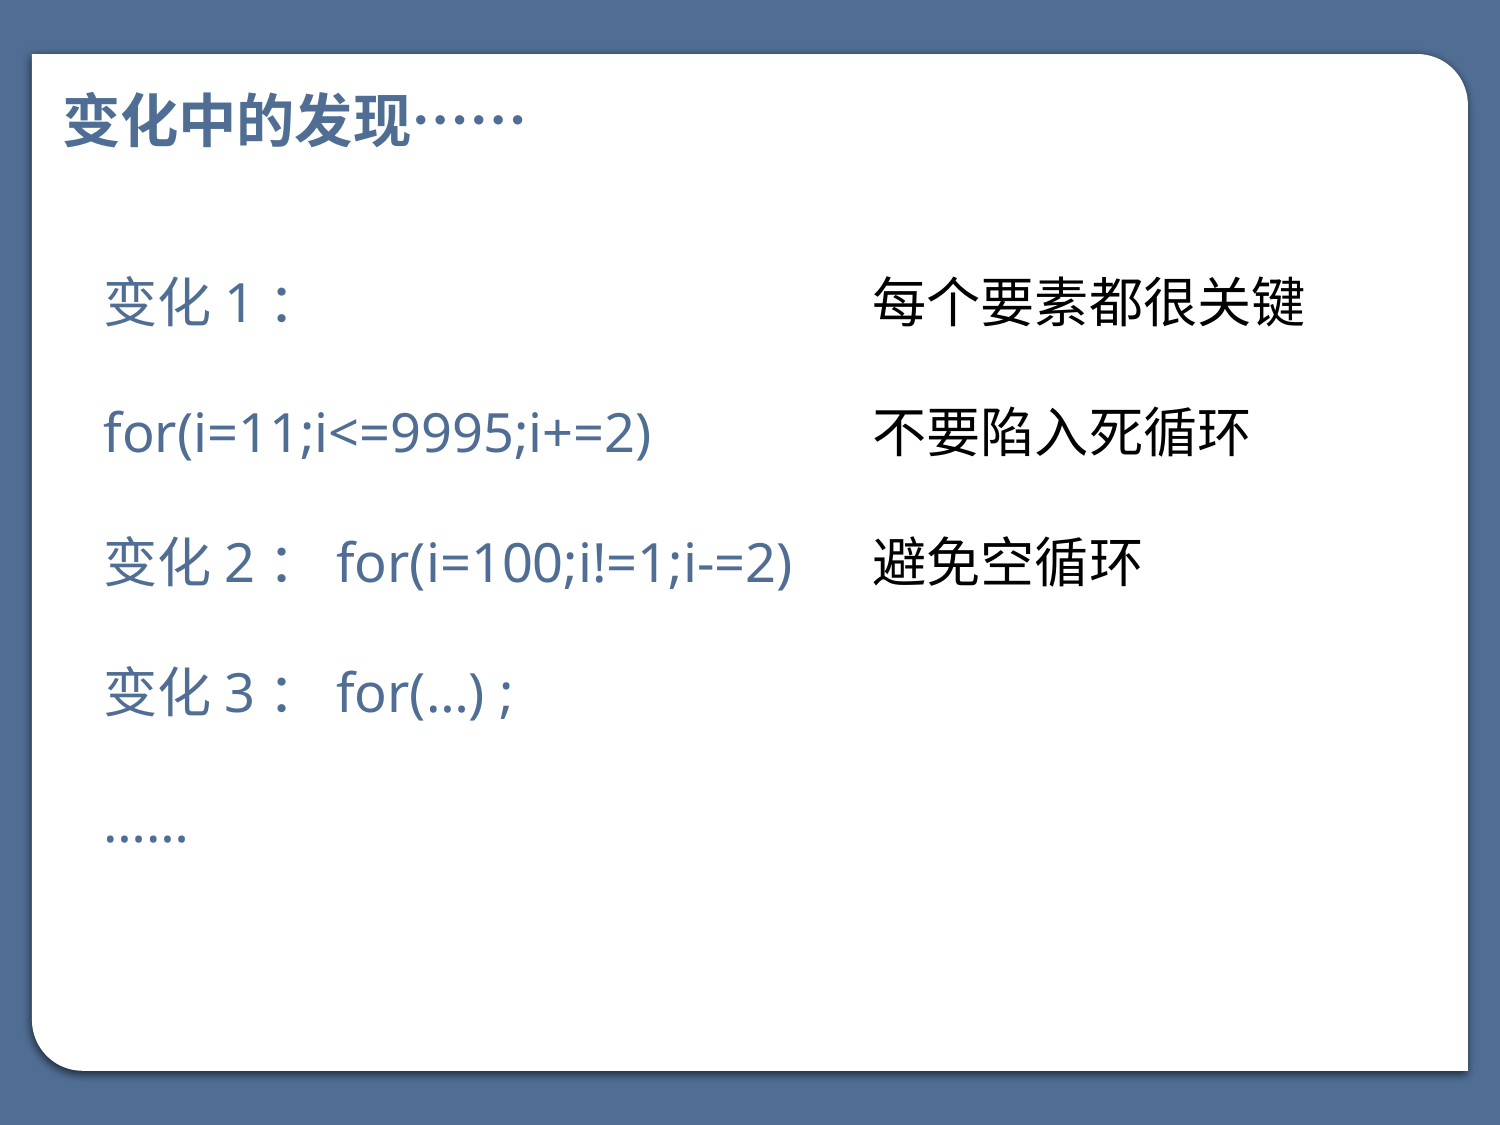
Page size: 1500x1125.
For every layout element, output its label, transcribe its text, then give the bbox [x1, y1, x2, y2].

text_box [31, 54, 1468, 1071]
text_box 每个要素都很关键 不要陷入死循环 避免空循环 [857, 196, 1469, 601]
text_box 变化中的发现…… [47, 77, 1388, 162]
text_box 变化1： for(i=11;i<=9995;i+=2) 变化2：for(i=100;i!=1;i-=2) 变化3：for(…) ; …… [88, 196, 858, 861]
